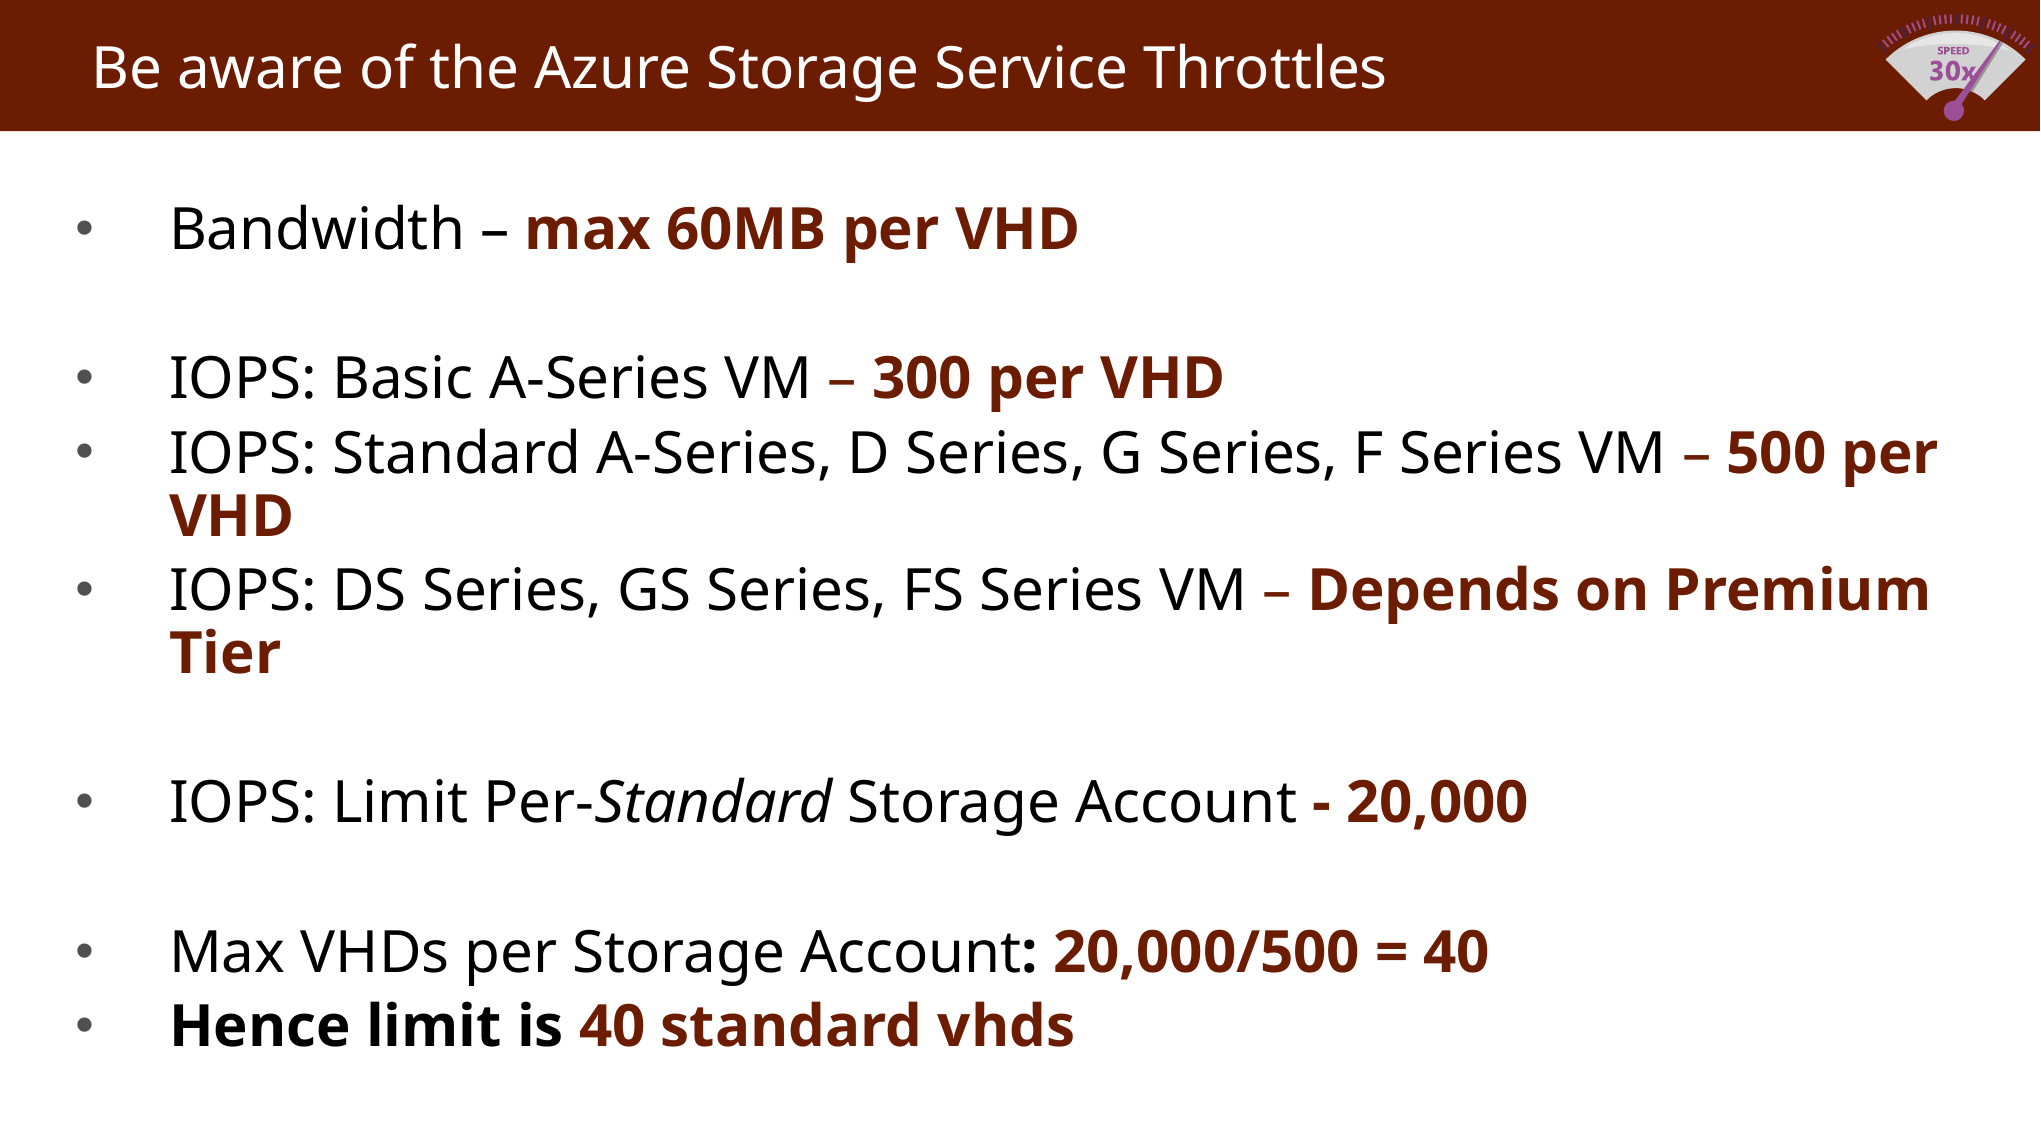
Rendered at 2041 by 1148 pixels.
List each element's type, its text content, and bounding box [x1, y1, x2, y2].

text_box Be aware of the Azure Storage Service Throttles [0, 0, 1799, 132]
list Bandwidth – max 60MB per VHD IOPS: Basic A-Series VM – 300 per VHD IOPS: Standard A-Series, D Series, G Series, F Series VM – 500 per VHD IOPS: DS Series, GS Series, FS Series VM – Depends on Premium Tier IOPS: Limit Per-Standard Storage Account - 20,000 Max VHDs per Storage Account: 20,000/500 = 40 Hence limit is 40 standard vhds [51, 183, 2002, 1134]
picture [1799, 0, 2041, 137]
